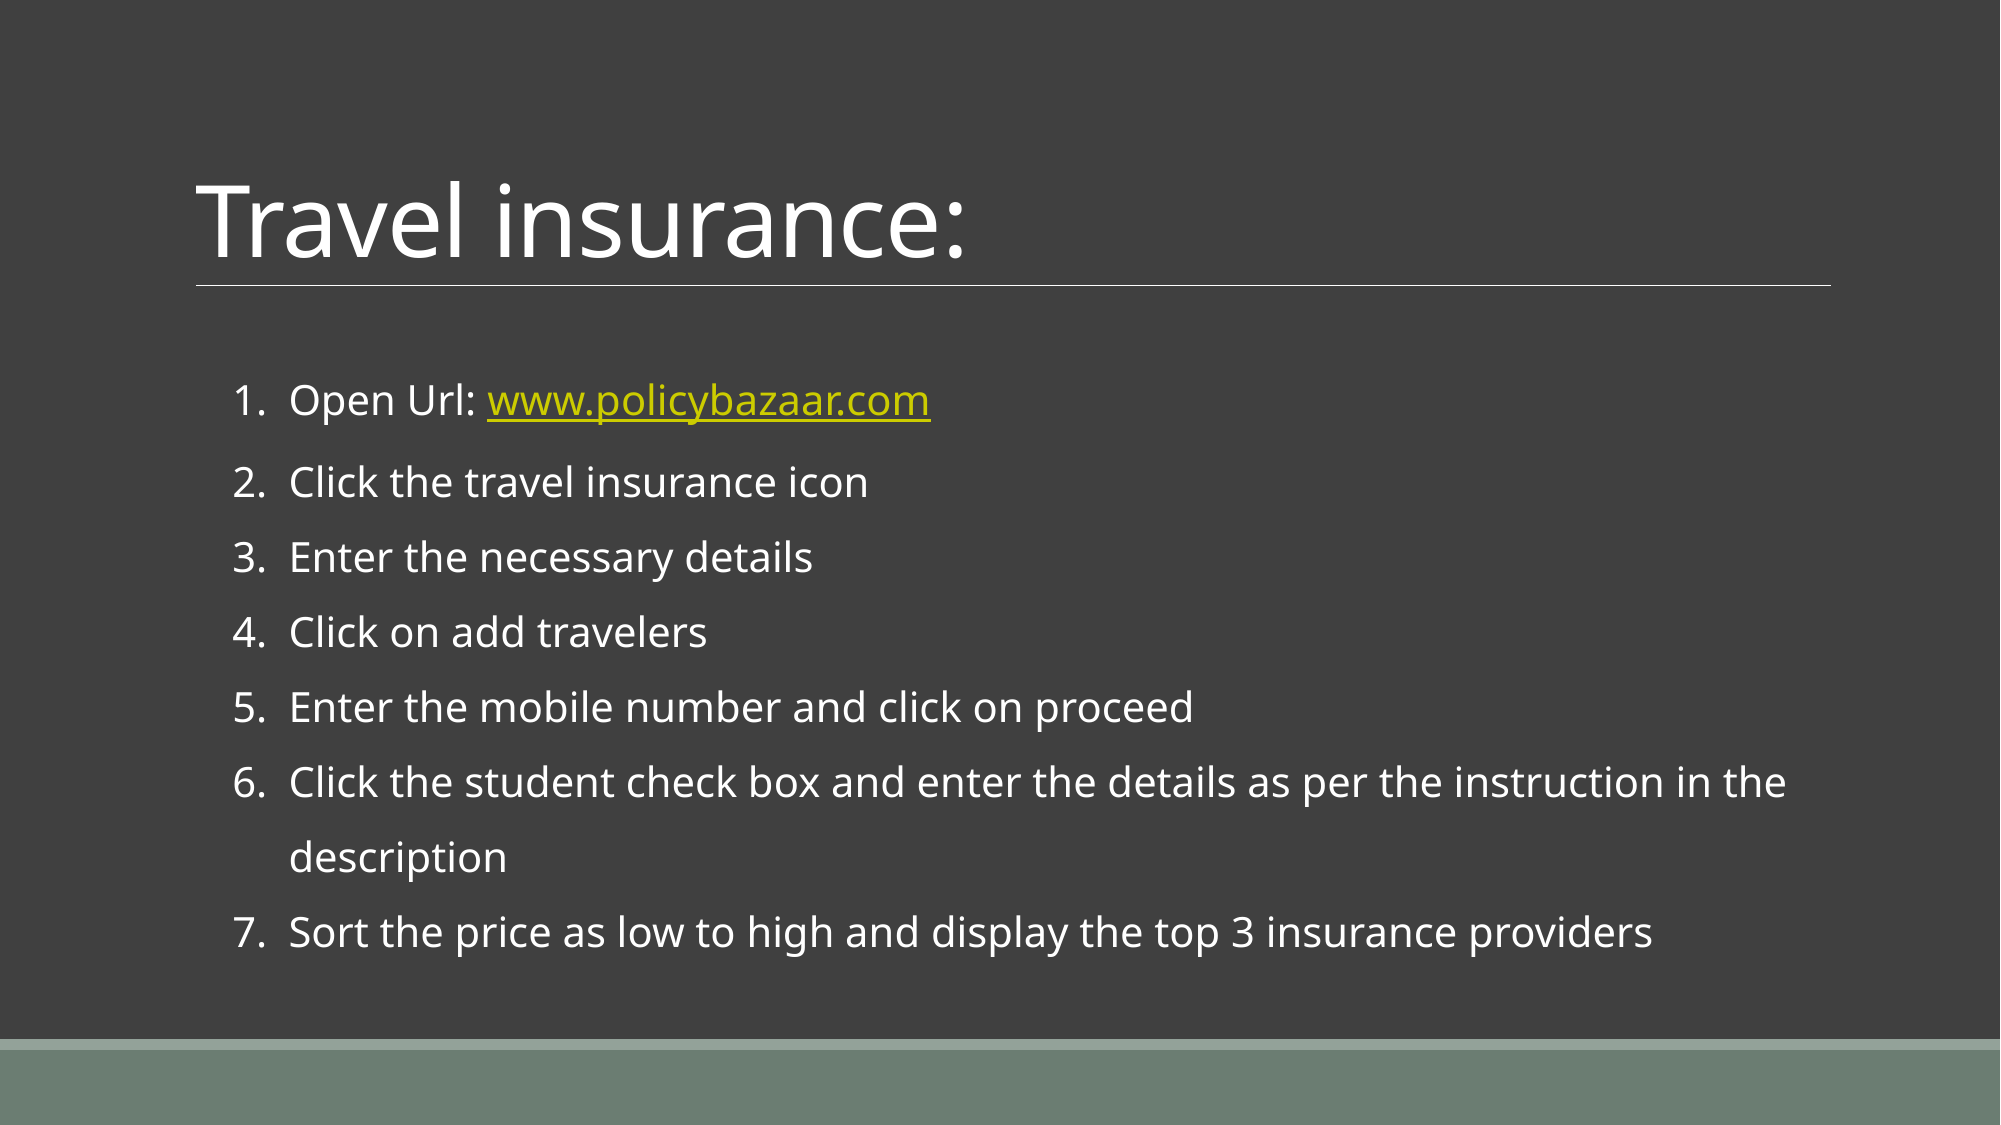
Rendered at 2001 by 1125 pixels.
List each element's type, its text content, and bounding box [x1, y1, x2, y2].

text_box Open Url: www.policybazaar.com Click the travel insurance icon Enter the necessary details Click on add travelers Enter the mobile number and click on proceed Click the student check box and enter the details as per the instruction in the description Sort the price as low to high and display the top 3 insurance providers [217, 338, 1851, 1009]
title Travel insurance: [180, 47, 1830, 285]
